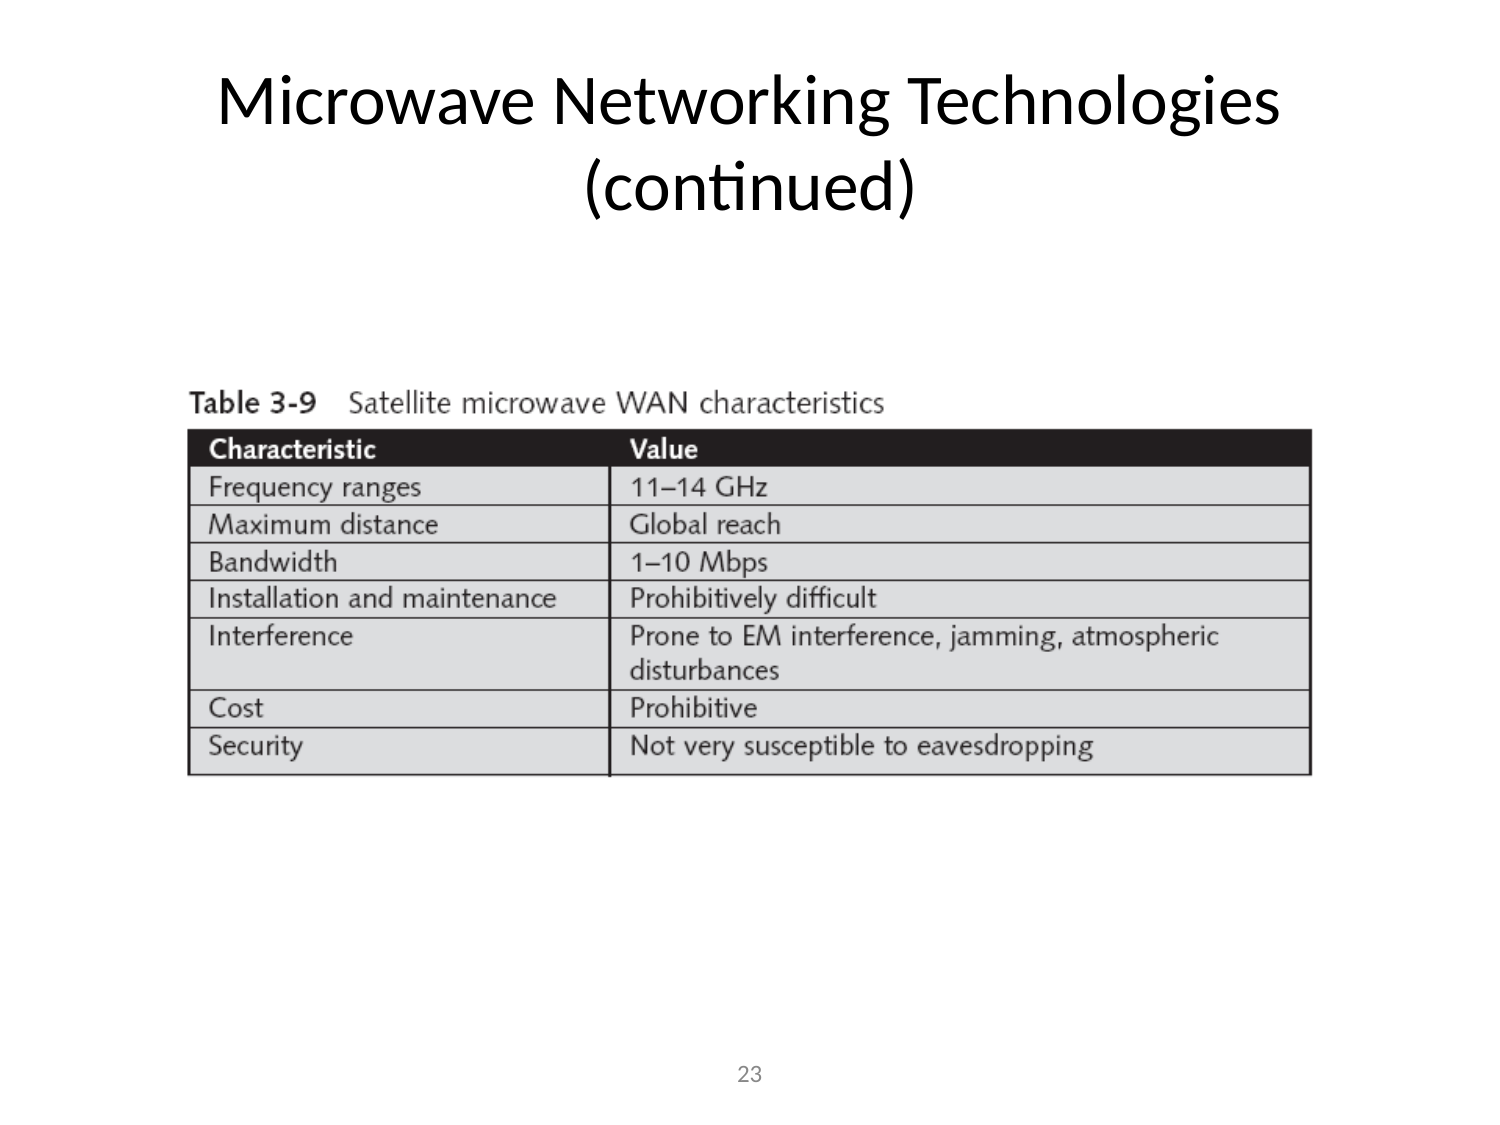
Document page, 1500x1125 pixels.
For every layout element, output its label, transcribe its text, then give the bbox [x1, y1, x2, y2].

title Microwave Networking Technologies (continued) [75, 45, 1425, 233]
slide_number ‹#› [512, 1042, 988, 1103]
picture [183, 387, 1317, 782]
